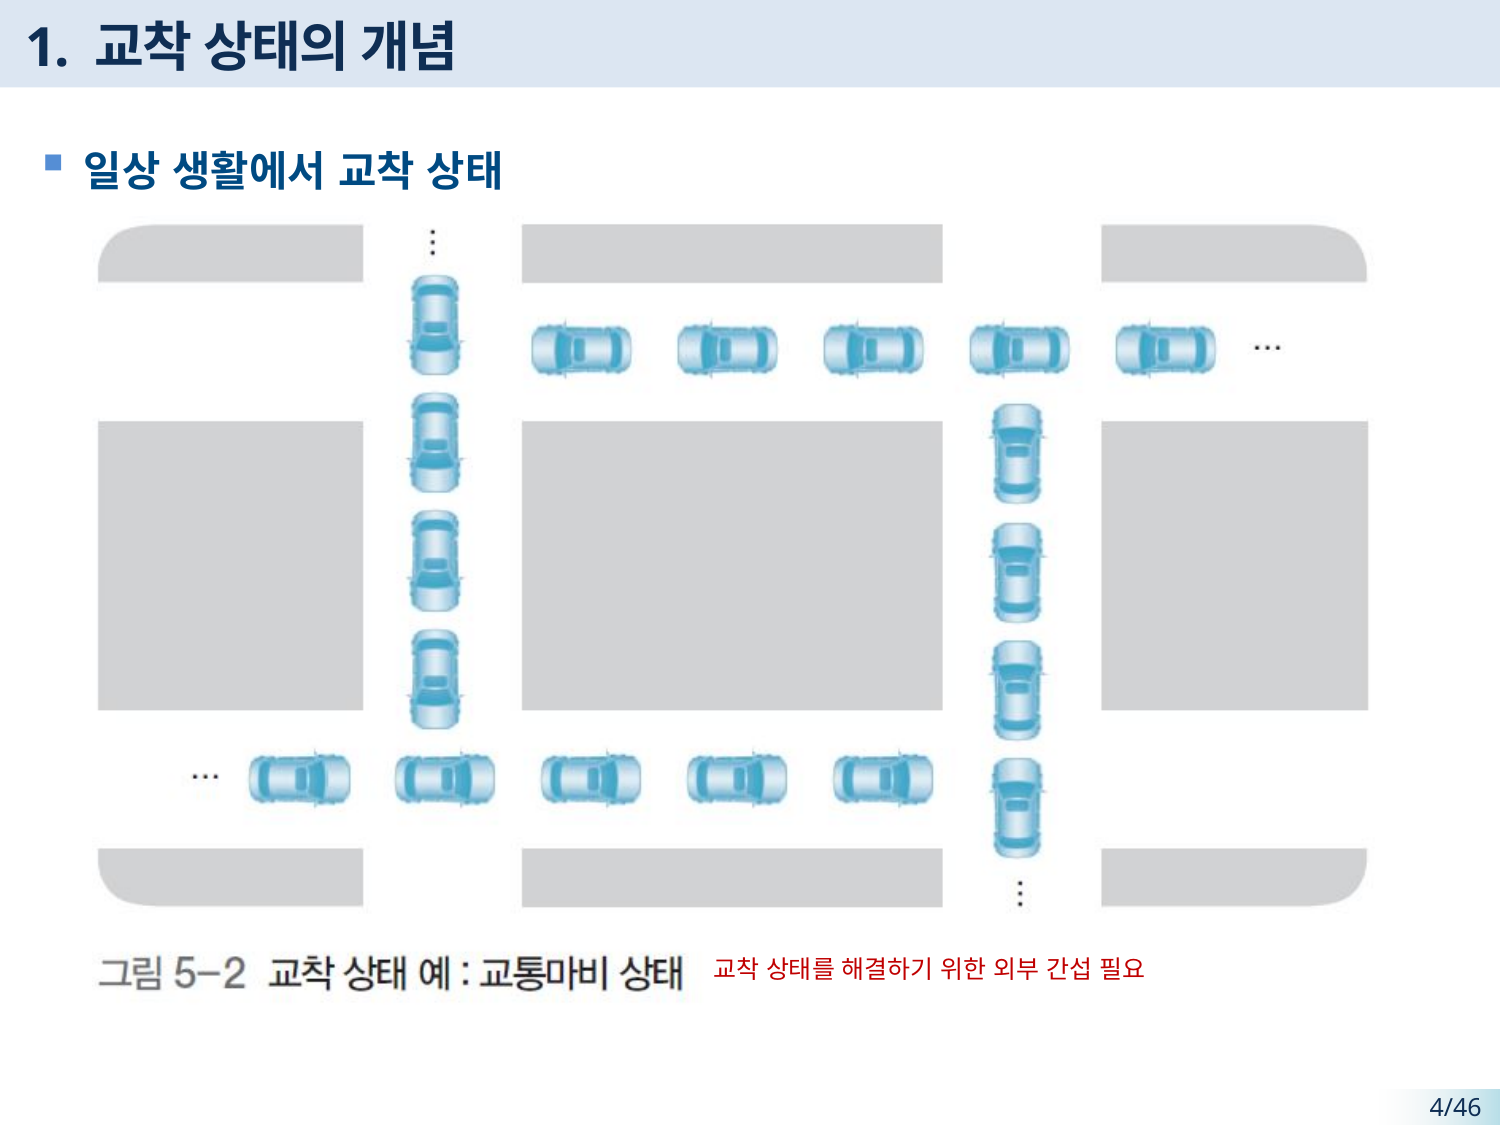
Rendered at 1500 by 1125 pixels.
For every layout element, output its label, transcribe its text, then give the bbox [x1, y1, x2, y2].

title 1. 교착 상태의 개념 [10, 5, 1467, 84]
list 일상 생활에서 교착 상태 [10, 126, 1481, 1057]
picture [92, 215, 1378, 1006]
